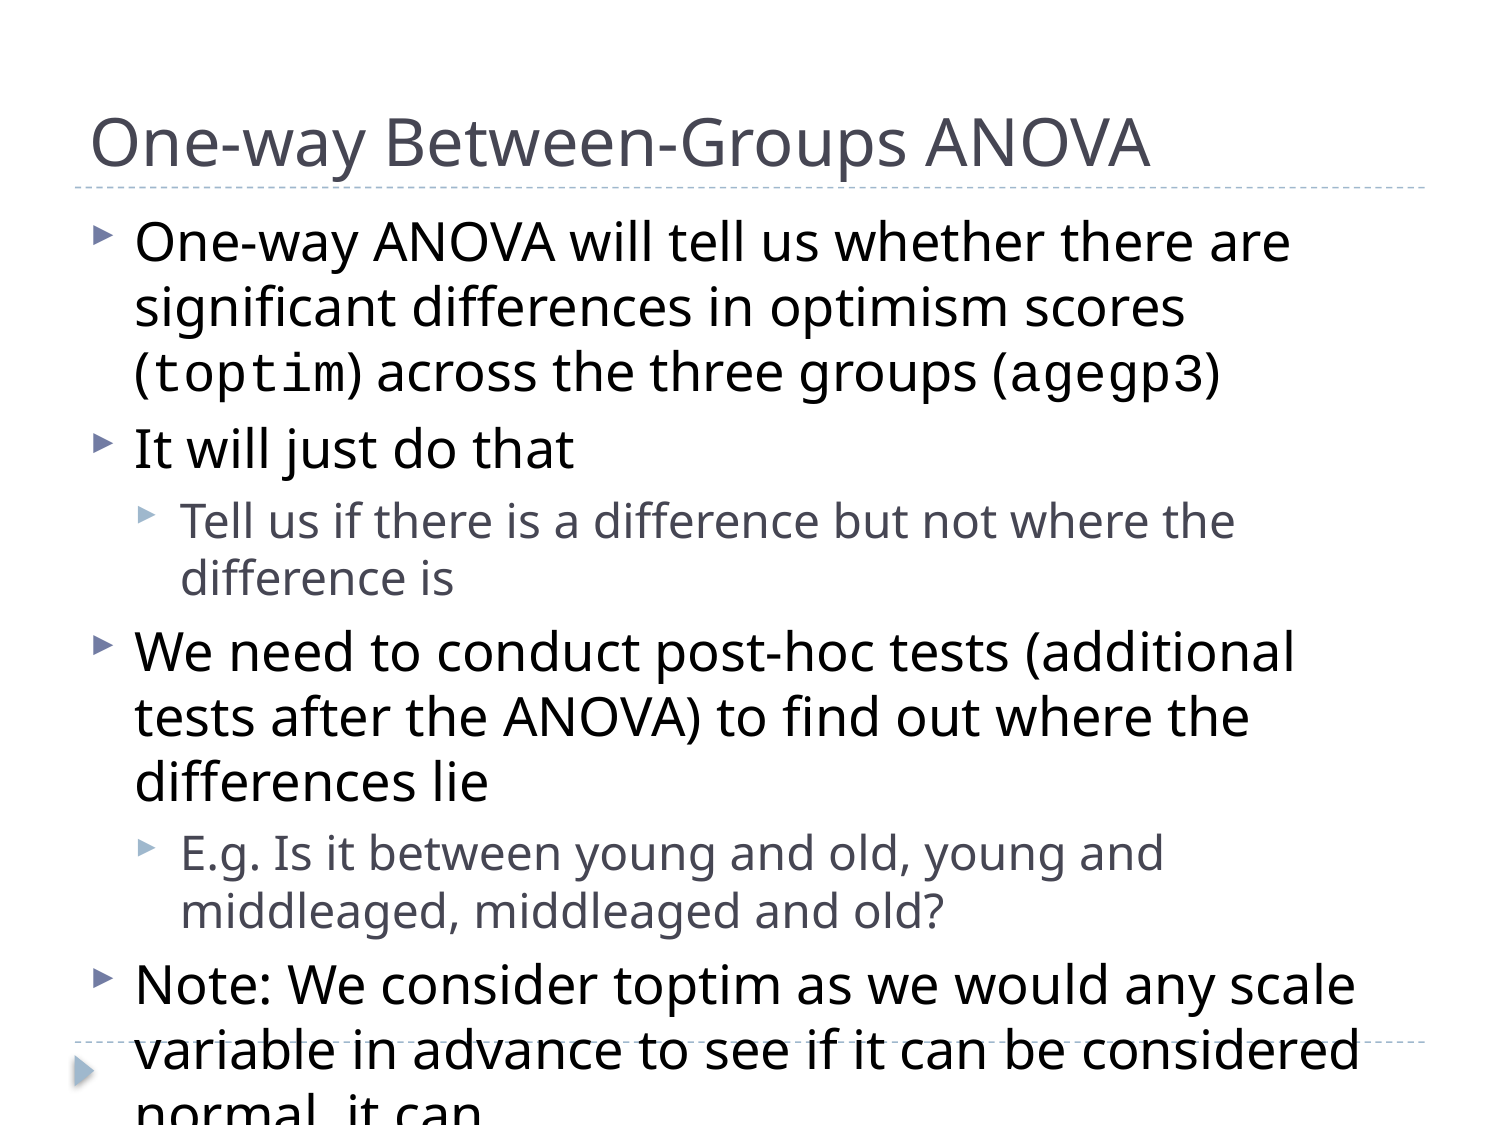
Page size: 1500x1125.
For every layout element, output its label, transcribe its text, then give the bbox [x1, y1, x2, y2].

list One-way ANOVA will tell us whether there are significant differences in optimism scores (toptim) across the three groups (agegp3) It will just do that Tell us if there is a difference but not where the difference is We need to conduct post-hoc tests (additional tests after the ANOVA) to find out where the differences lie E.g. Is it between young and old, young and middleaged, middleaged and old? Note: We consider toptim as we would any scale variable in advance to see if it can be considered normal, it can. [75, 200, 1425, 1010]
title One-way Between-Groups ANOVA [75, 24, 1425, 188]
